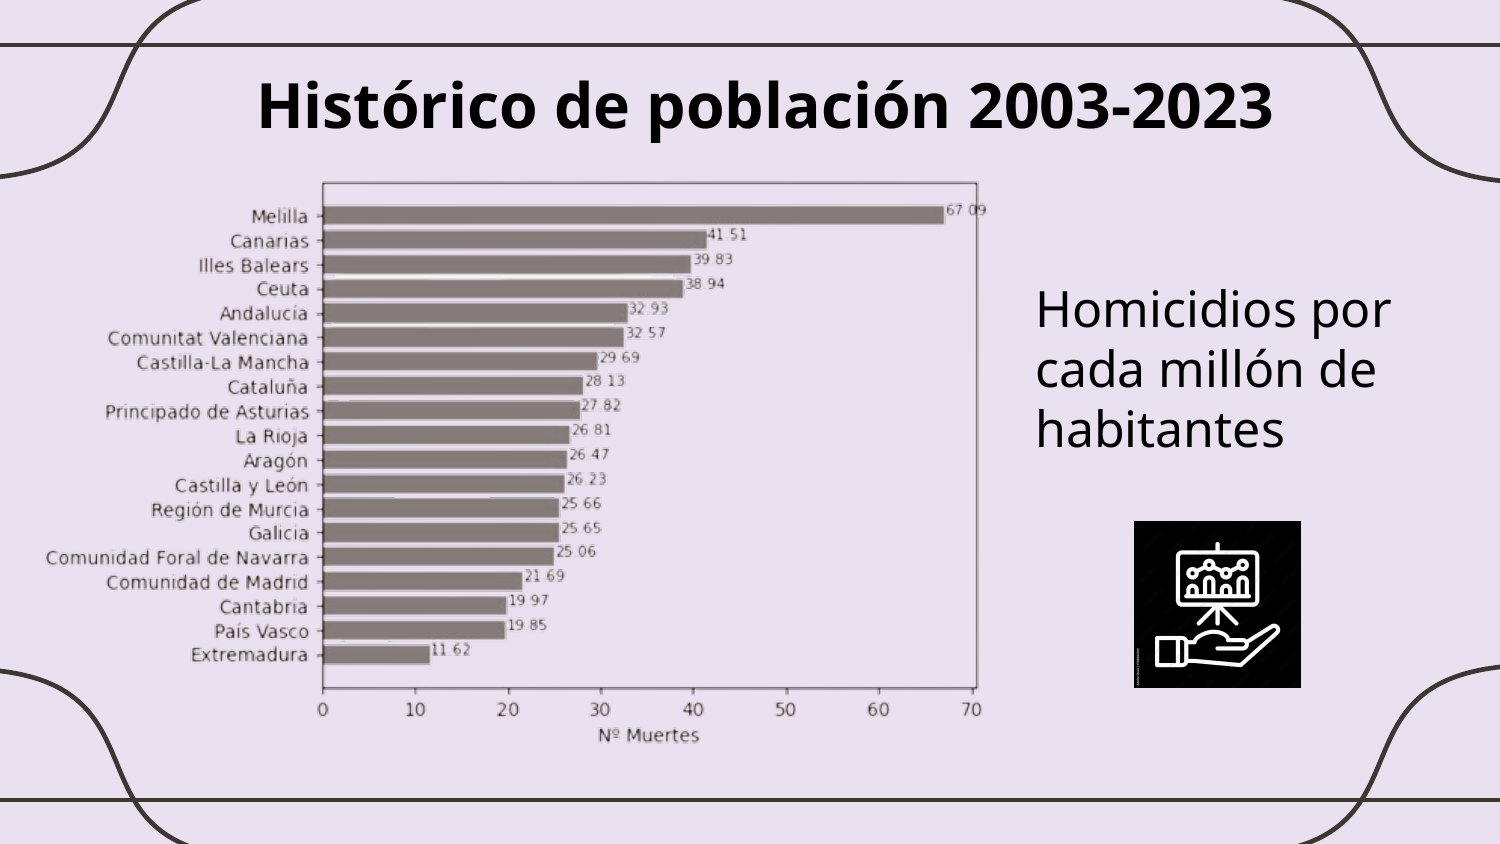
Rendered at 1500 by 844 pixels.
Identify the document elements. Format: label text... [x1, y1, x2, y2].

text_box Homicidios por cada millón de habitantes [1020, 262, 1459, 467]
picture [1134, 521, 1301, 689]
picture [40, 178, 997, 759]
title Histórico de población 2003-2023 [132, 51, 1399, 146]
